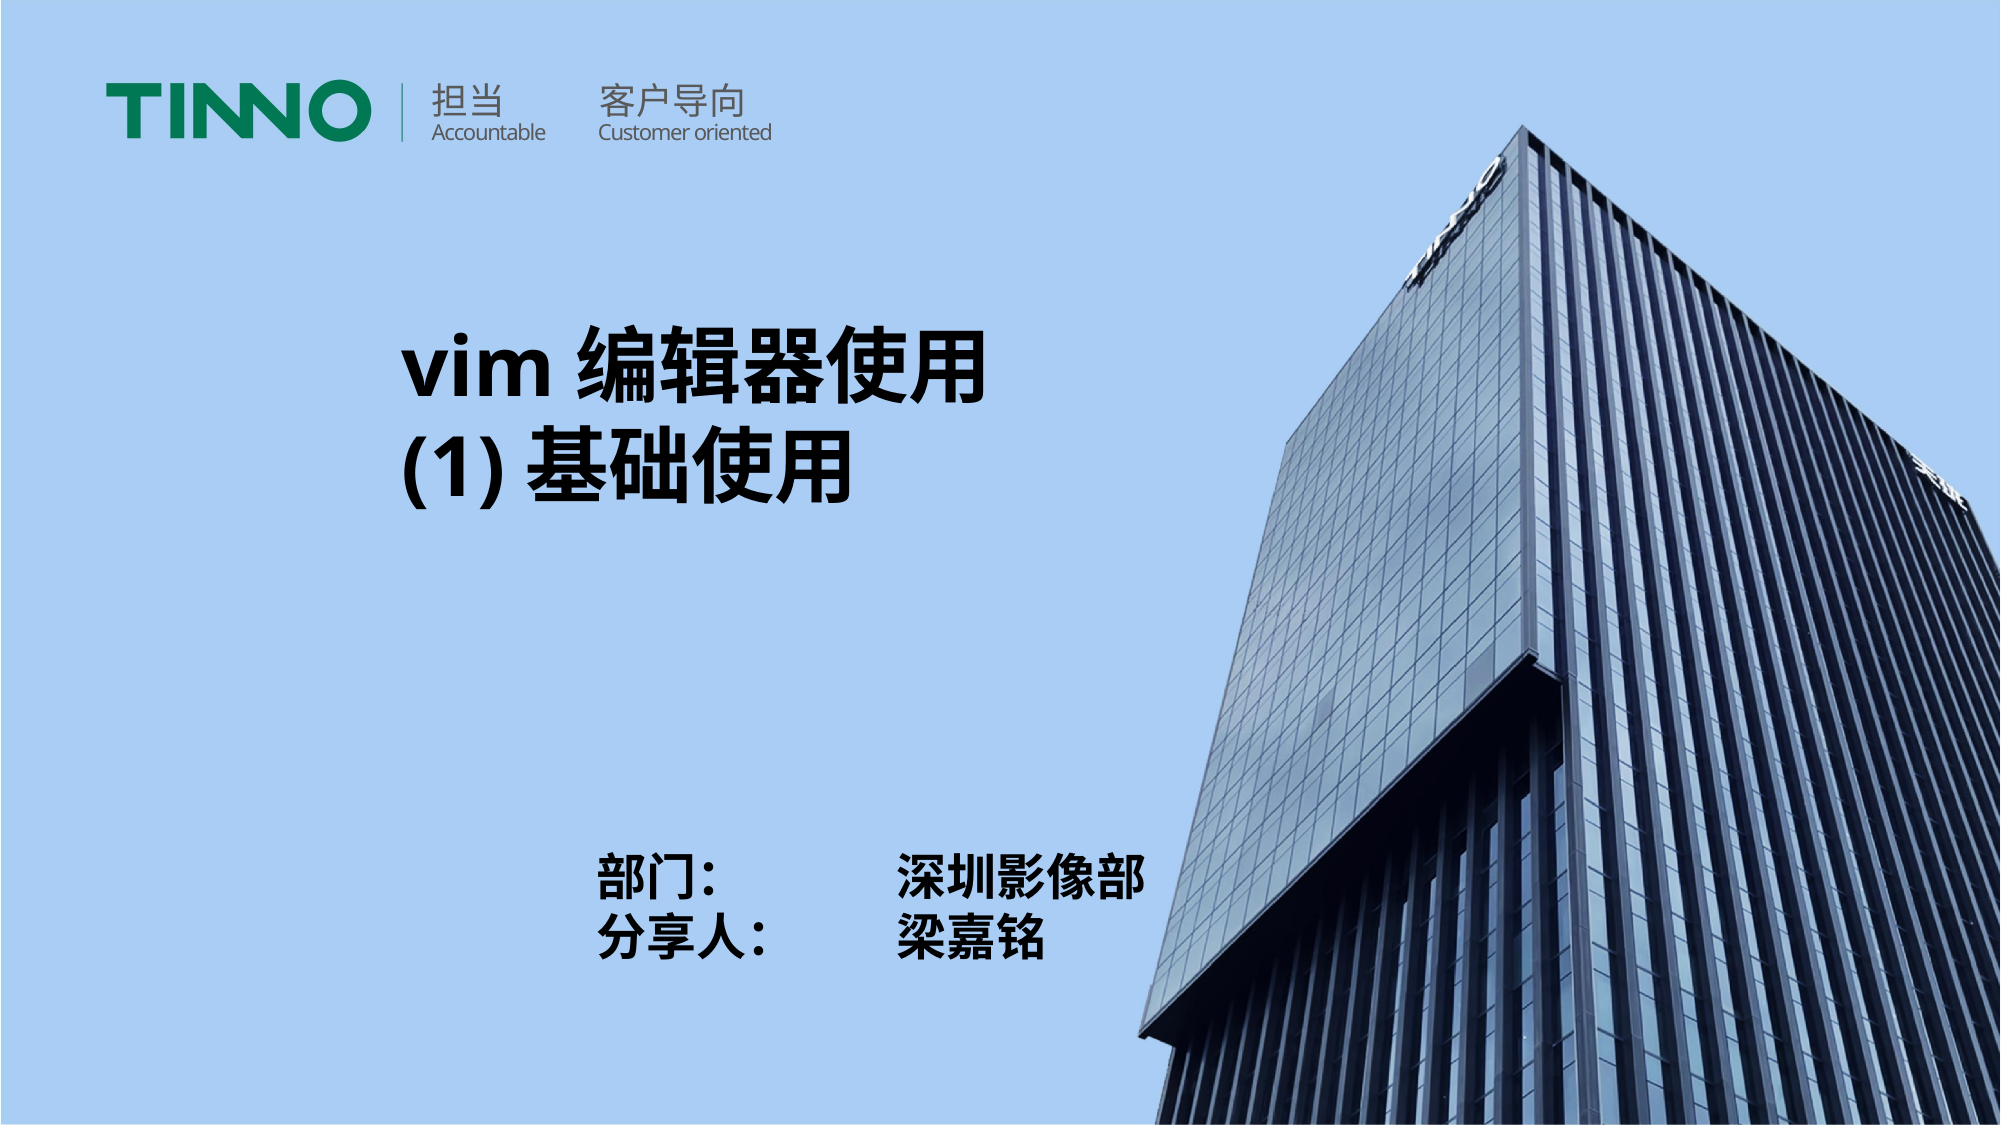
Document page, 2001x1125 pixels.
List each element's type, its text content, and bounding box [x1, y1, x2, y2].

text_box 担当 [416, 71, 520, 110]
text_box 客户导向 [584, 71, 762, 110]
text_box 部门： 深圳影像部 分享人： 梁嘉铭 [582, 838, 1189, 1034]
picture [0, 0, 2001, 1125]
text_box Customer oriented [583, 110, 789, 153]
text_box Accountable [416, 110, 562, 153]
text_box vim编辑器使用 (1)基础使用 [386, 305, 1256, 521]
